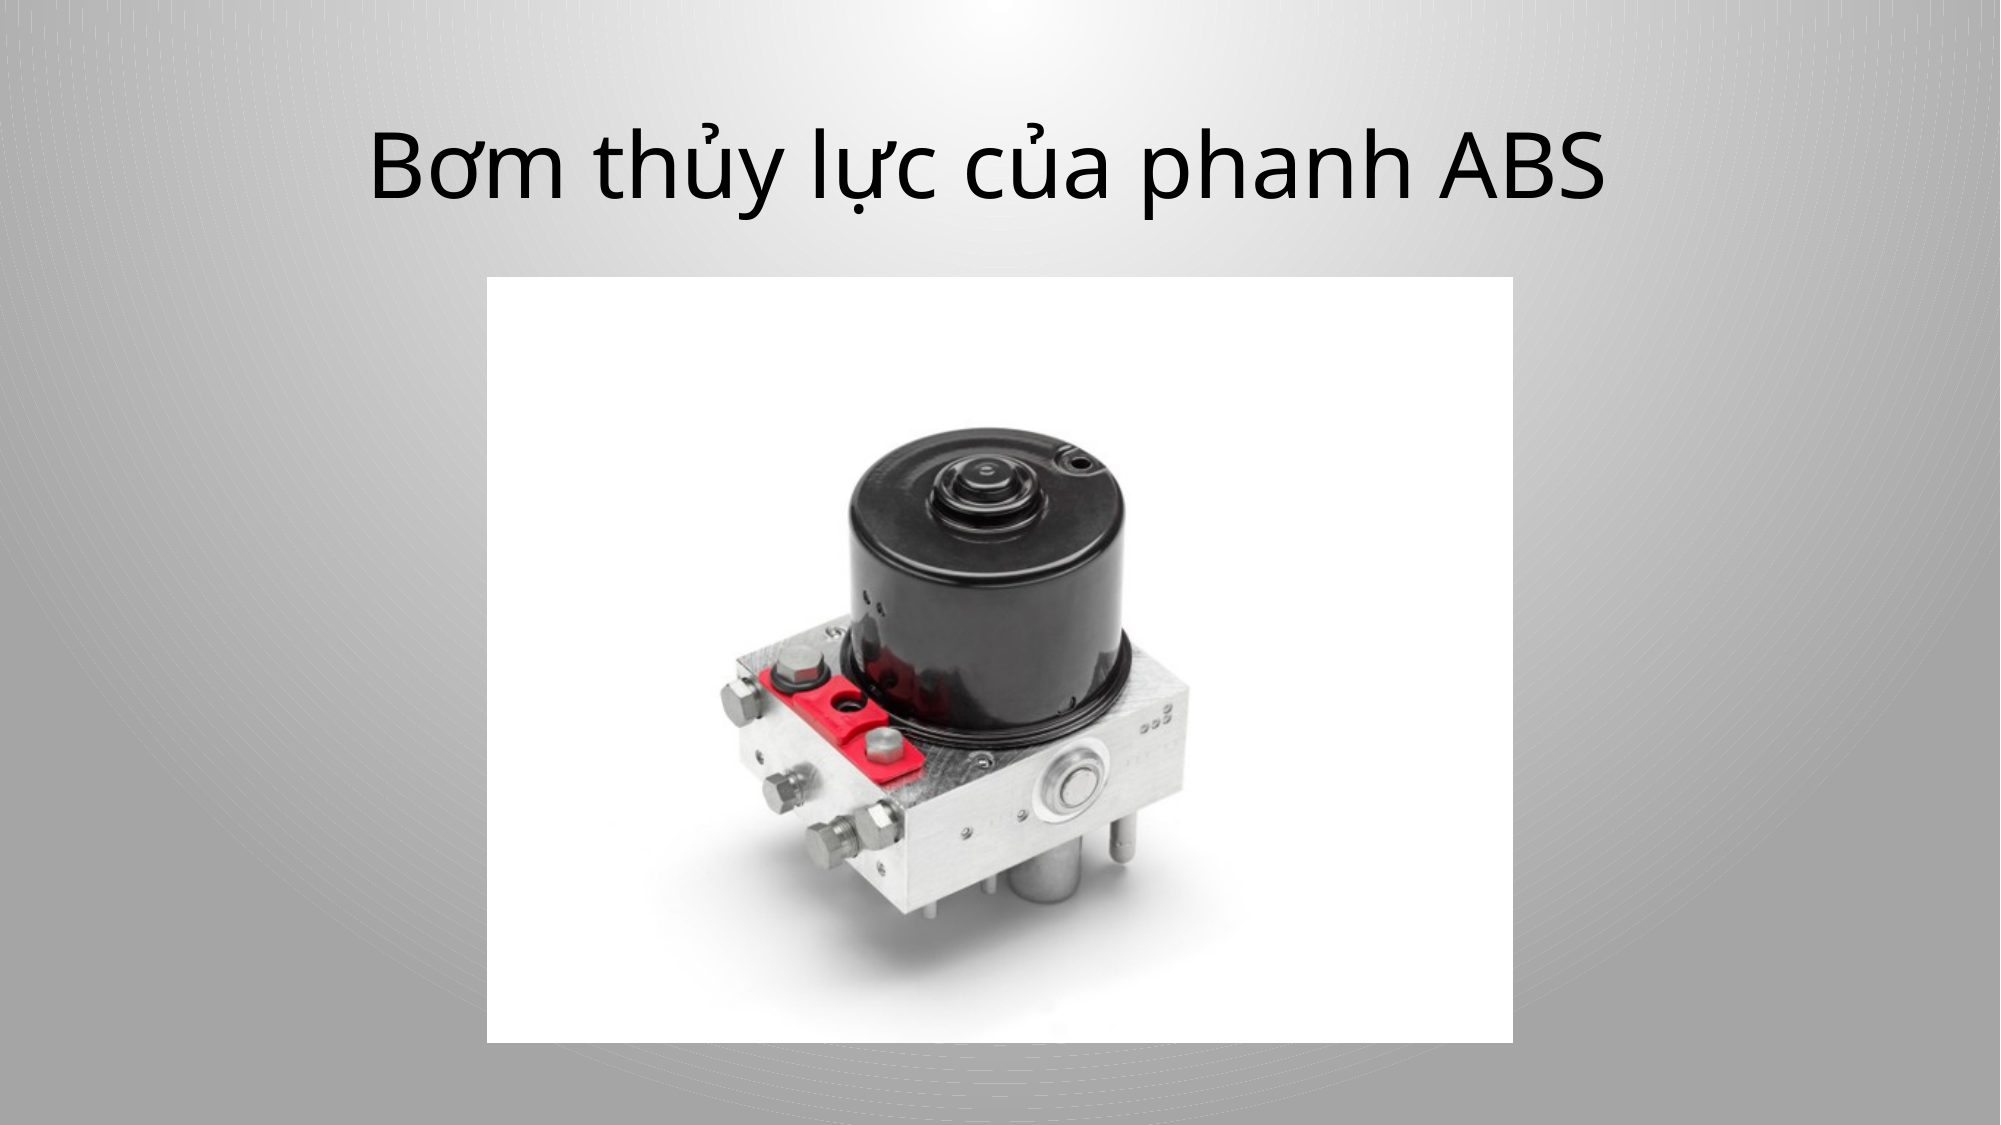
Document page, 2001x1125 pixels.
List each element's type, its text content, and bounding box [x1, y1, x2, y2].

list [487, 277, 1513, 1043]
title Bơm thủy lực của phanh ABS [137, 59, 1863, 278]
